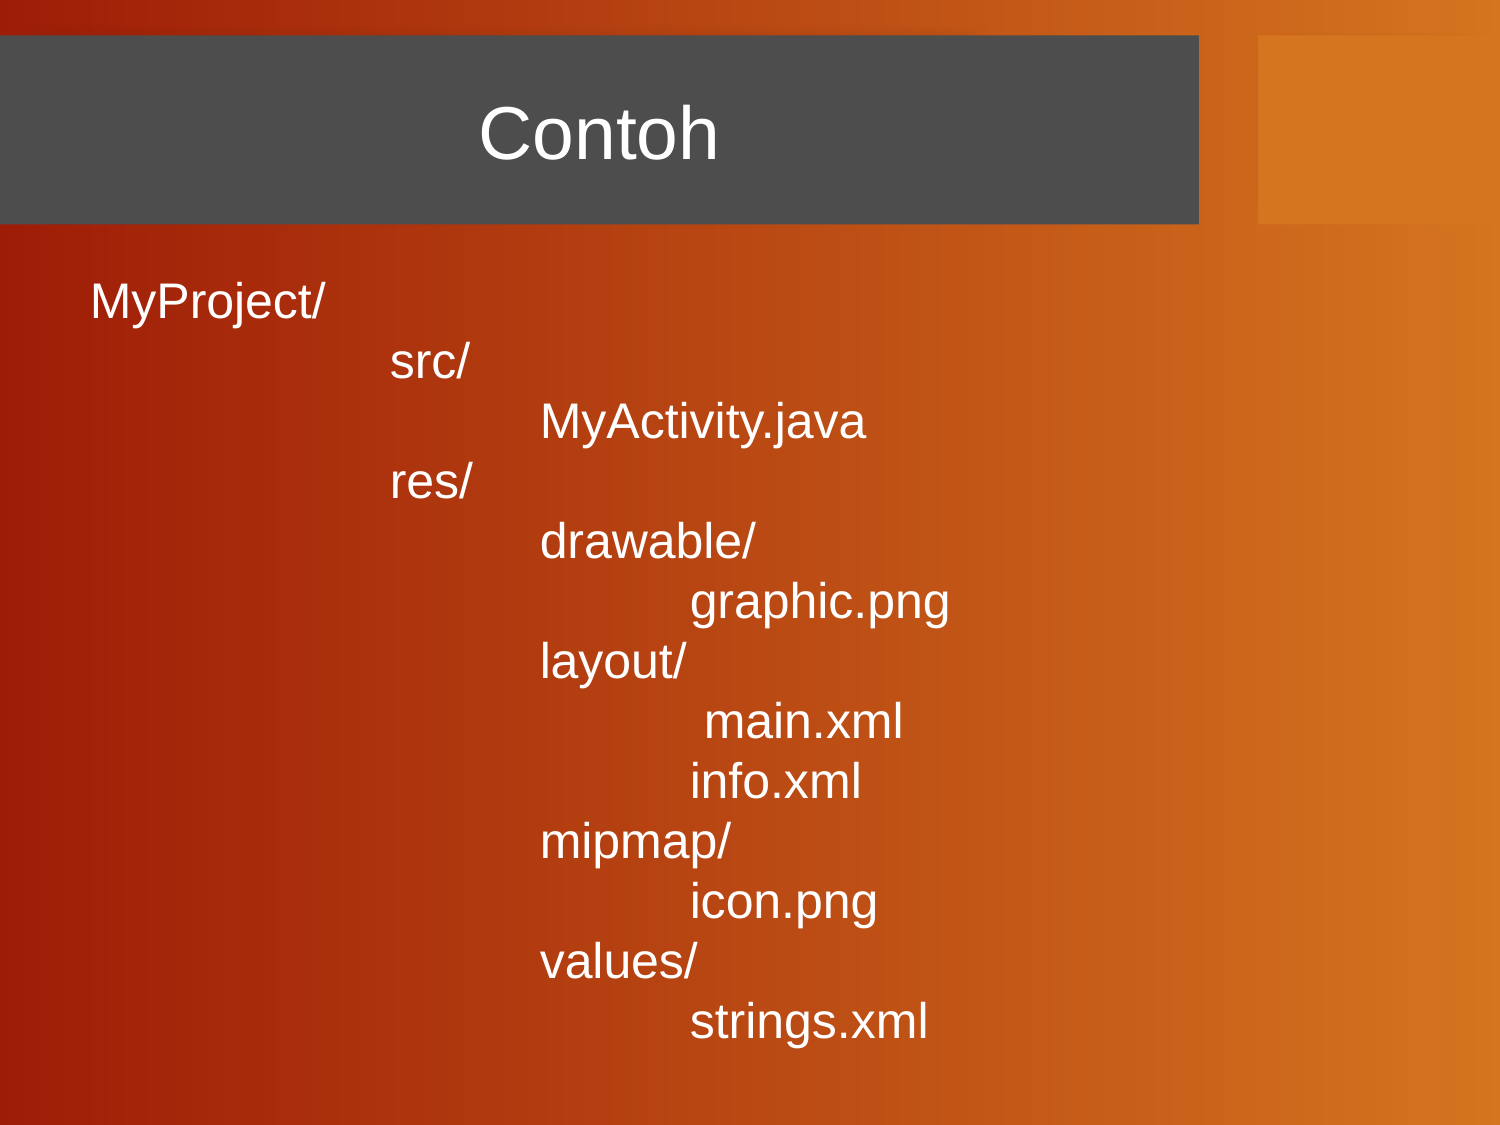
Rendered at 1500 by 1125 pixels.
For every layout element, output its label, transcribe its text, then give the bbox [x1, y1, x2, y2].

list MyProject/ src/ MyActivity.java res/ drawable/ graphic.png layout/ main.xml info.xml mipmap/ icon.png values/ strings.xml [75, 260, 1425, 1005]
title Contoh [0, 35, 1199, 225]
